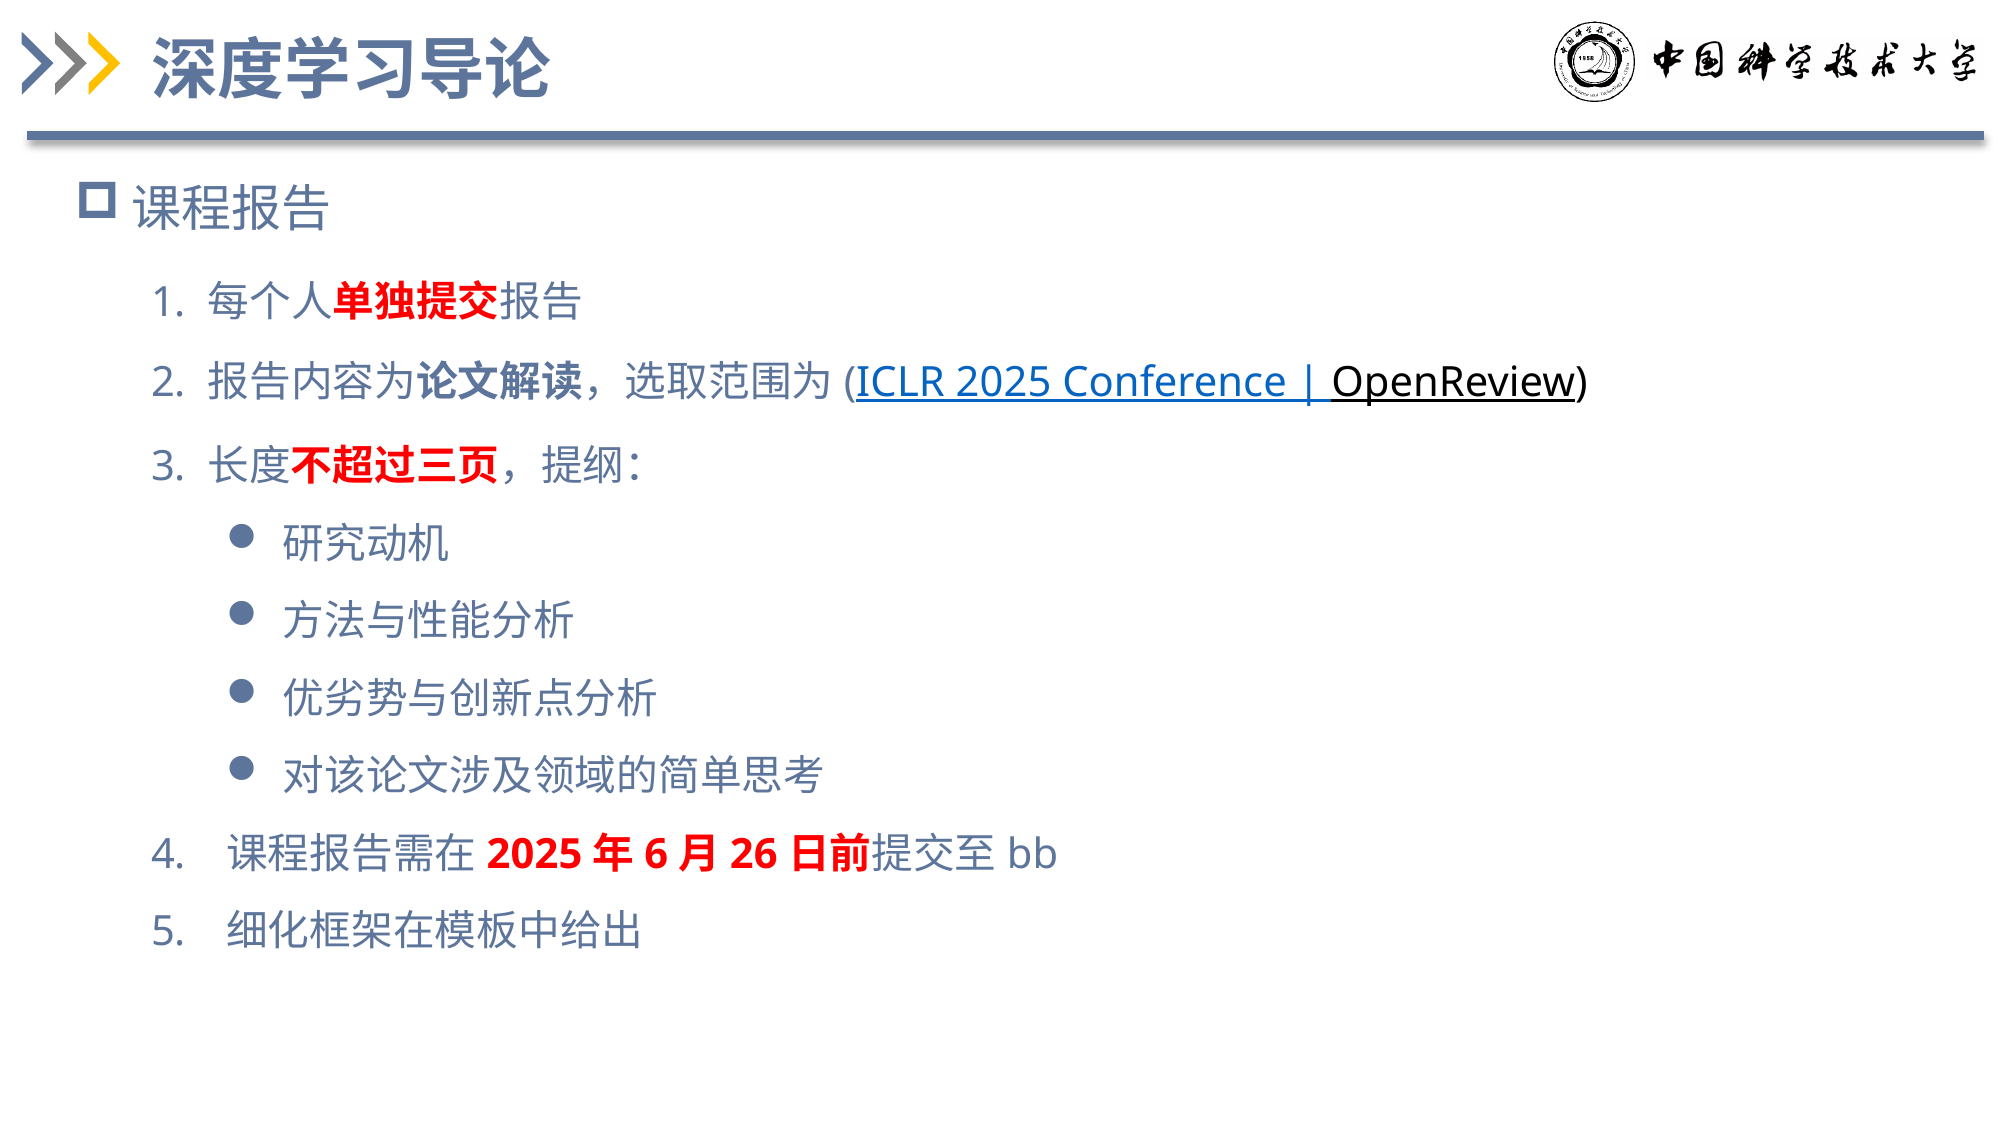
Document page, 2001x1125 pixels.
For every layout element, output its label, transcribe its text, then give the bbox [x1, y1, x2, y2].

text_box [54, 31, 87, 95]
text_box 深度学习导论 [136, 19, 766, 115]
text_box 课程报告 [60, 169, 523, 245]
picture [1645, 37, 1984, 82]
picture [1552, 17, 1635, 102]
text_box 每个人单独提交报告 报告内容为论文解读，选取范围为(ICLR 2025 Conference | OpenReview) 长度不超过三页，提纲： 研究动机 方法与性能分析 优劣势与创新点分析 对该论文涉及领域的简单思考 课程报告需在2025年6月26日前提交至bb 细化框架在模板中给出 [136, 252, 1839, 962]
text_box [88, 31, 121, 95]
text_box [21, 31, 54, 95]
